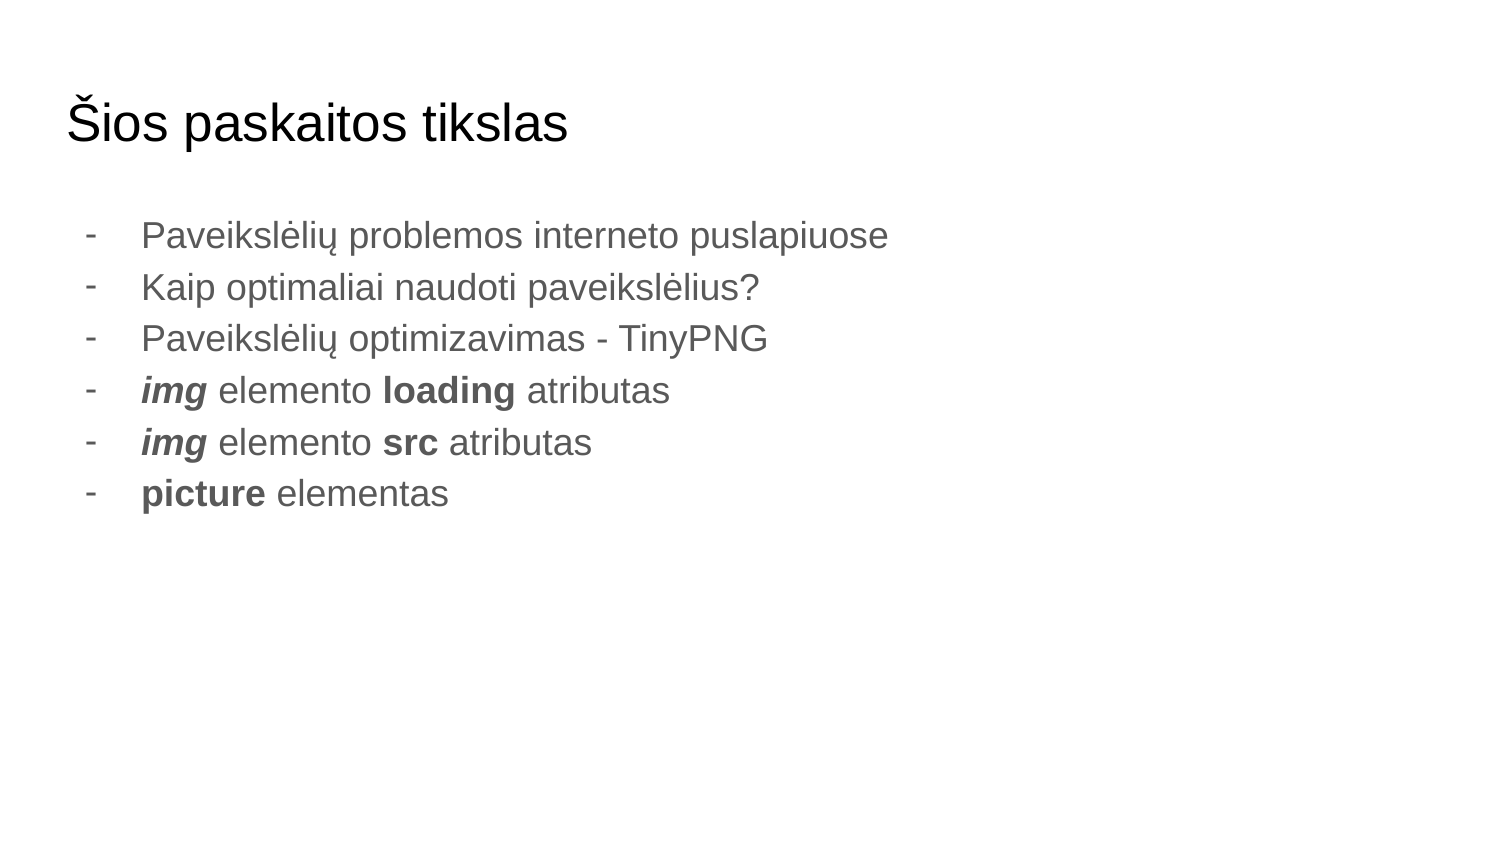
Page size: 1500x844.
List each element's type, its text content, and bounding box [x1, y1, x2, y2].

list Paveikslėlių problemos interneto puslapiuose Kaip optimaliai naudoti paveikslėlius? Paveikslėlių optimizavimas - TinyPNG img elemento loading atributas img elemento src atributas picture elementas [51, 189, 1449, 803]
title Šios paskaitos tikslas [51, 72, 1449, 167]
